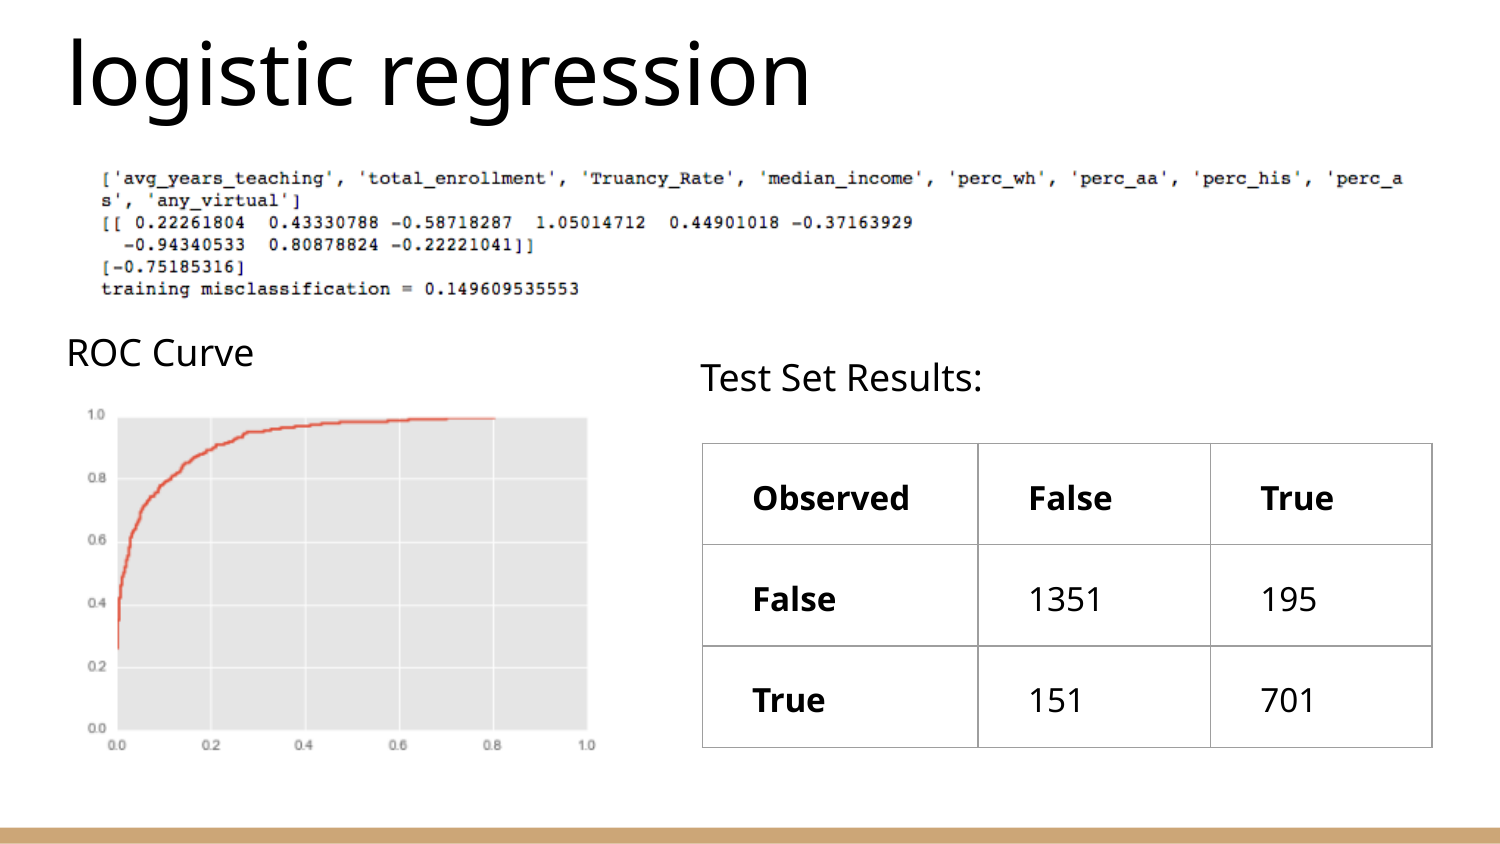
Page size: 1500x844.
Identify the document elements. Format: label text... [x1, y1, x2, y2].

table_cell 701 [1211, 647, 1431, 747]
table_header False [979, 444, 1210, 544]
table_header True [1211, 444, 1431, 544]
table_cell False [703, 545, 977, 645]
table_cell 151 [979, 647, 1210, 747]
list Test Set Results: [685, 332, 1012, 415]
picture [59, 395, 655, 781]
title logistic regression [51, 1, 1449, 139]
picture [84, 162, 1433, 312]
table_cell True [703, 647, 977, 747]
table_header Observed [703, 444, 977, 544]
table_cell 195 [1211, 545, 1431, 645]
table_cell 1351 [979, 545, 1210, 645]
list ROC Curve [51, 307, 378, 390]
